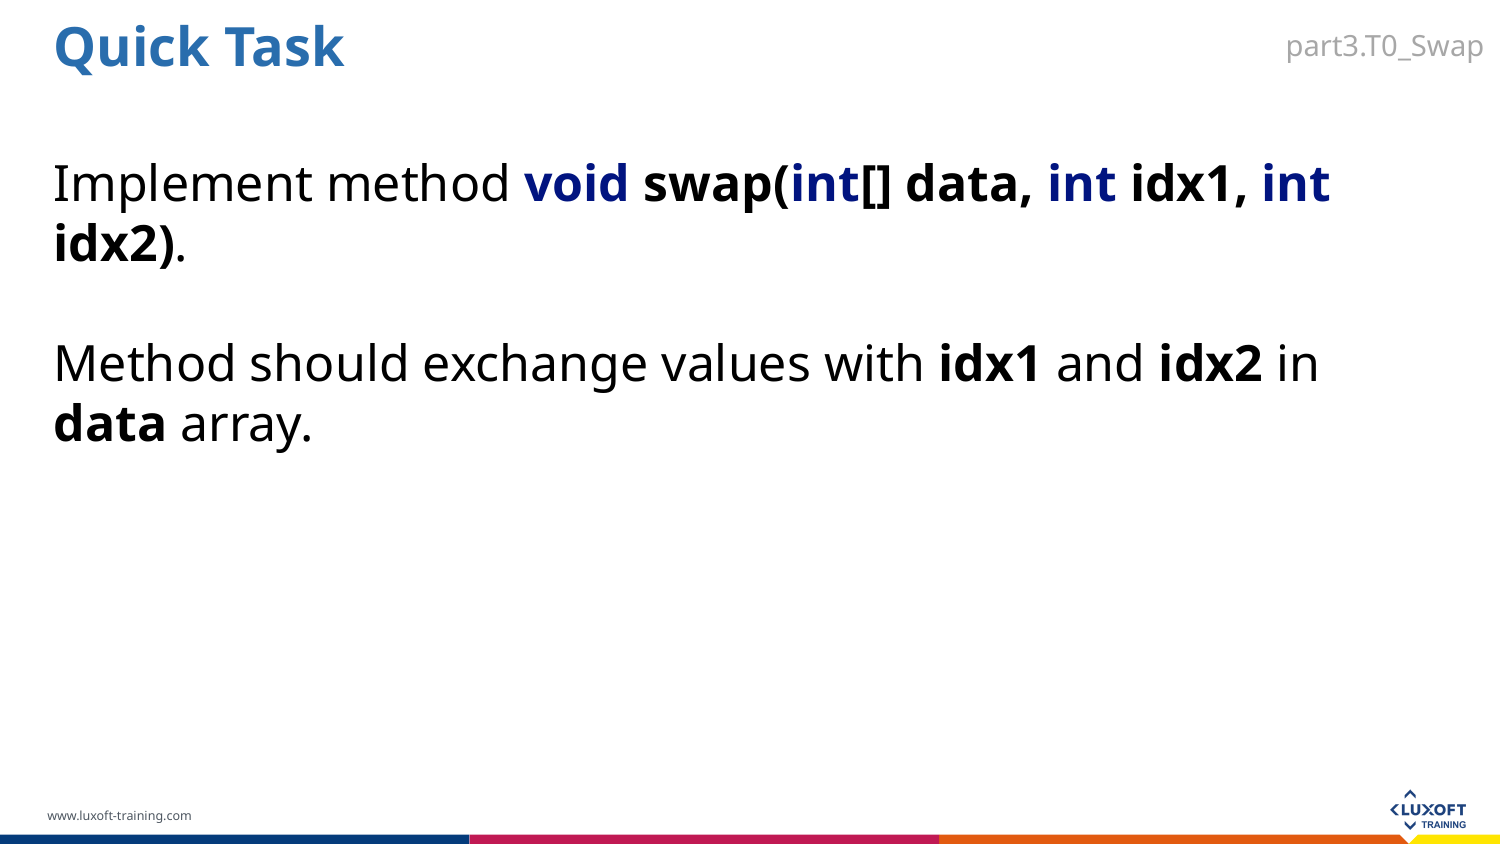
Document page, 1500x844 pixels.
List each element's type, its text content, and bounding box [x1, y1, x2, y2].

picture [1390, 789, 1466, 830]
text_box Quick Task [47, 6, 1142, 84]
text_box Implement method void swap(int[] data, int idx1, int idx2). Method should exchange values with idx1 and idx2 in data array. [47, 145, 1444, 457]
text_box part3.T0_Swap [1130, 21, 1495, 68]
